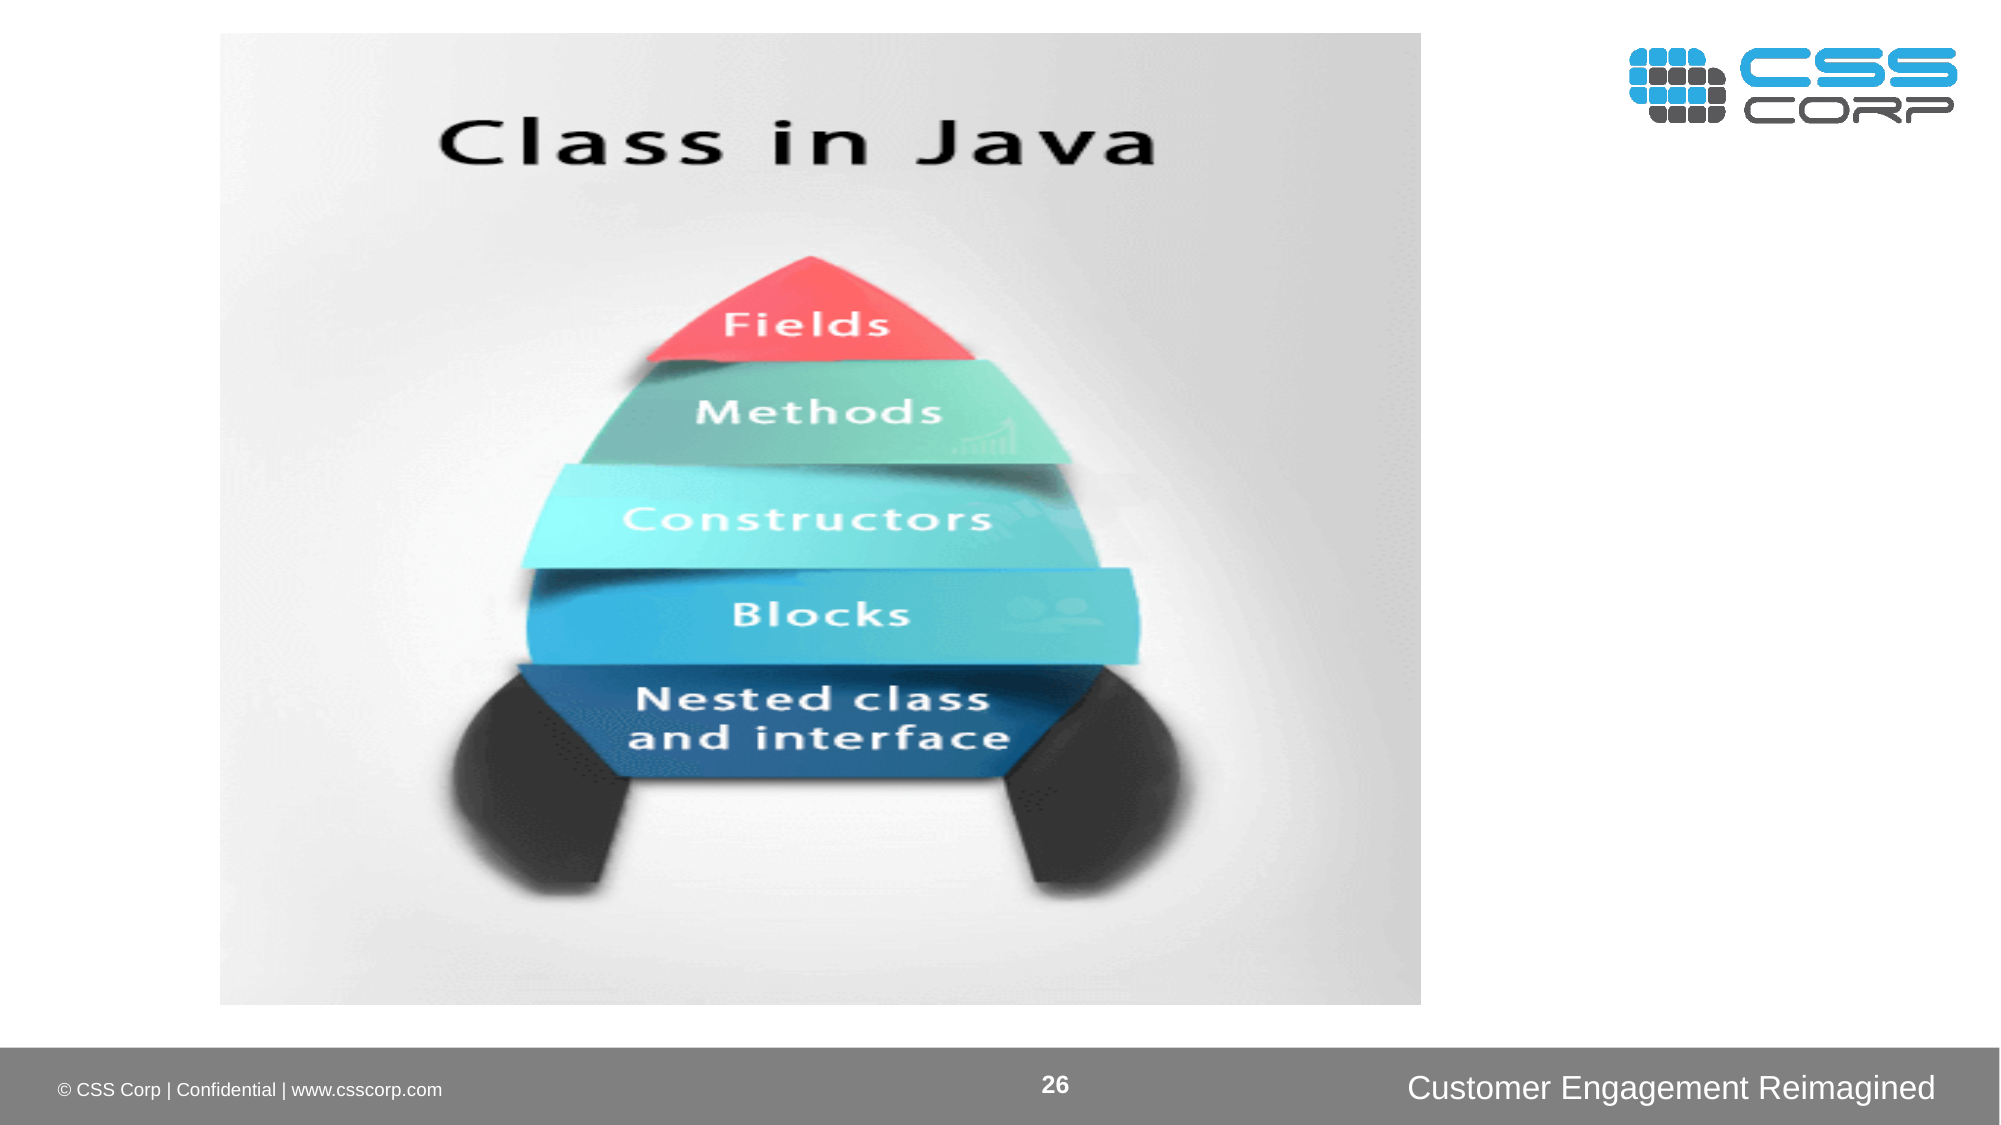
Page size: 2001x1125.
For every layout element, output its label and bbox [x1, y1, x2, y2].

picture [1629, 48, 1958, 130]
picture [220, 33, 1421, 1005]
